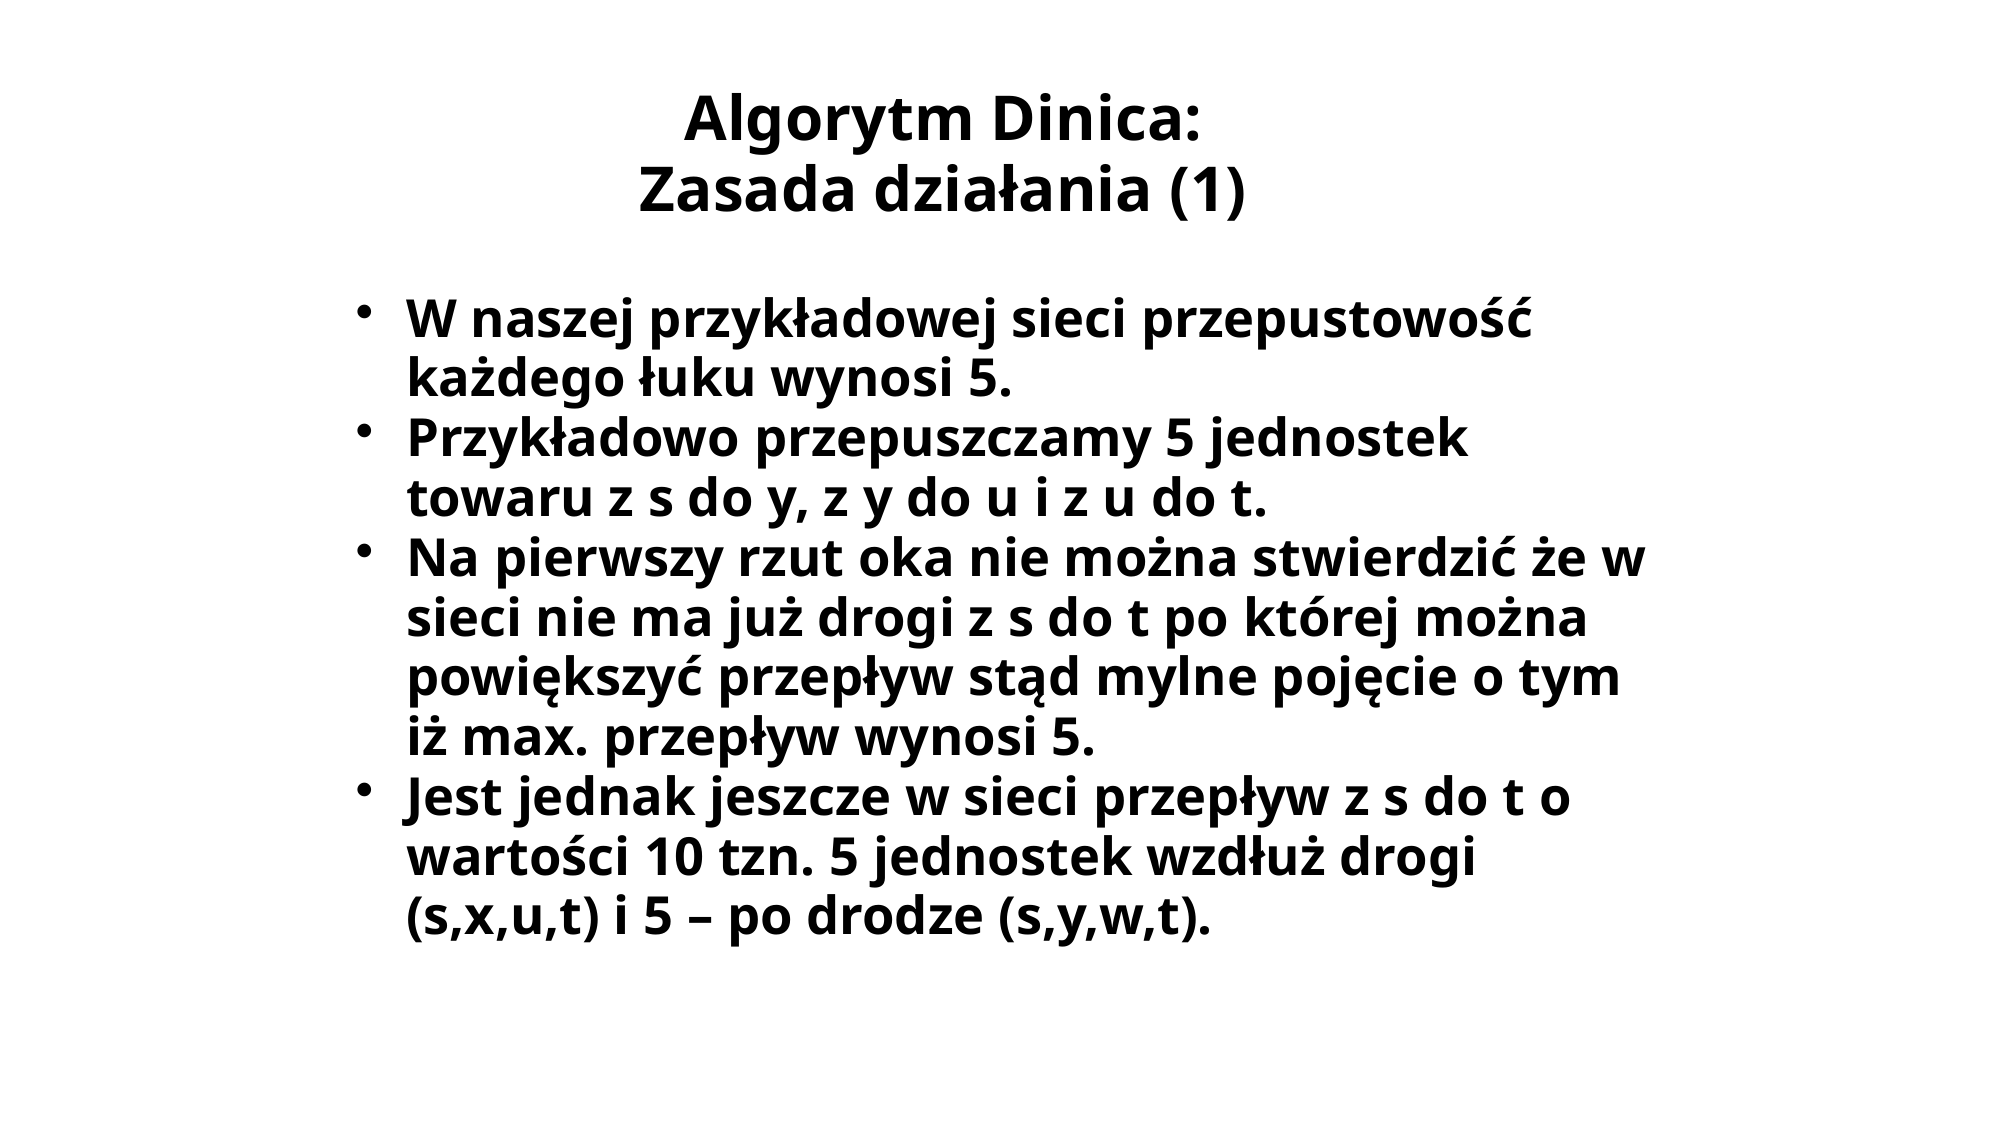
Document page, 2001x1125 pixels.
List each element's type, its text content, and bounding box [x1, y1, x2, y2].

title Algorytm Dinica: Zasada działania (1)‏ [331, 27, 1557, 226]
text_box W naszej przykładowej sieci przepustowość każdego łuku wynosi 5. Przykładowo przepuszczamy 5 jednostek towaru z s do y, z y do u i z u do t. Na pierwszy rzut oka nie można stwierdzić że w sieci nie ma już drogi z s do t po której można powiększyć przepływ stąd mylne pojęcie o tym iż max. przepływ wynosi 5. Jest jednak jeszcze w sieci przepływ z s do t o wartości 10 tzn. 5 jednostek wzdłuż drogi (s,x,u,t) i 5 – po drodze (s,y,w,t). [331, 289, 1669, 947]
